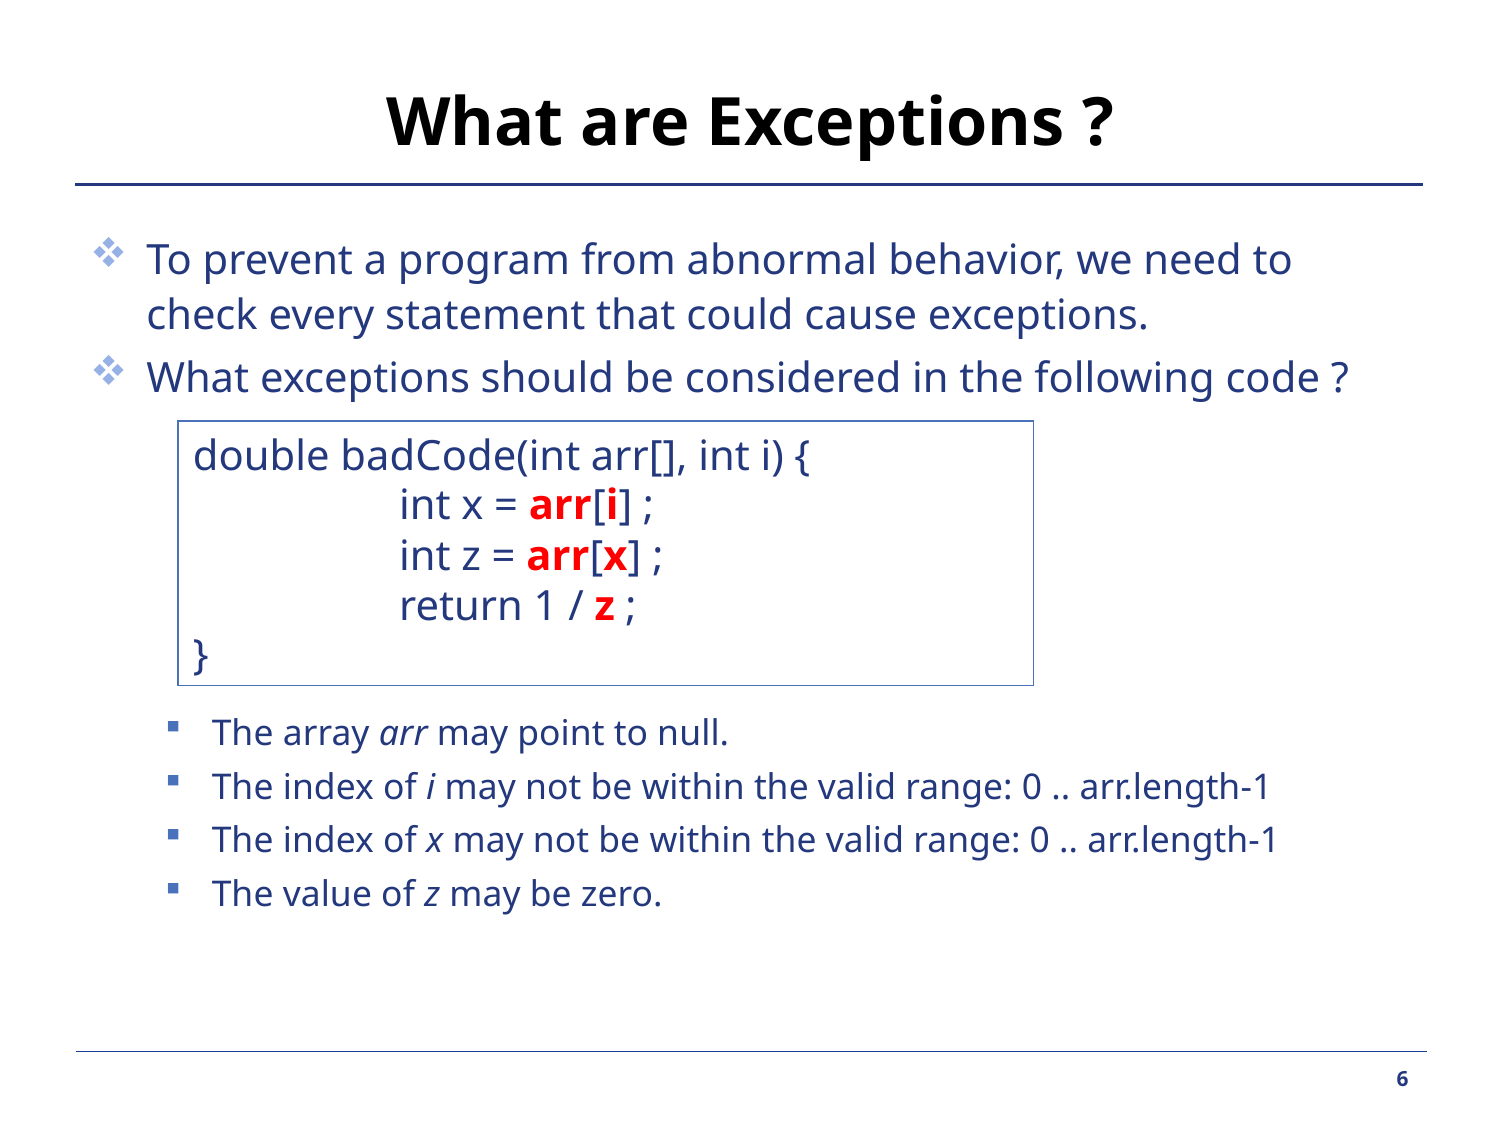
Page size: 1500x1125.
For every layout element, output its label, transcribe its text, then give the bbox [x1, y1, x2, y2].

list To prevent a program from abnormal behavior, we need to check every statement that could cause exceptions. What exceptions should be considered in the following code ? The array arr may point to null. The index of i may not be within the valid range: 0 .. arr.length-1 The index of x may not be within the valid range: 0 .. arr.length-1 The value of z may be zero. [75, 220, 1425, 1055]
text_box double badCode(int arr[], int i) { int x = arr[i] ; int z = arr[x] ; return 1 / z ; } [178, 420, 1034, 686]
slide_number 6 [1080, 1058, 1424, 1095]
title What are Exceptions ? [76, 52, 1424, 185]
